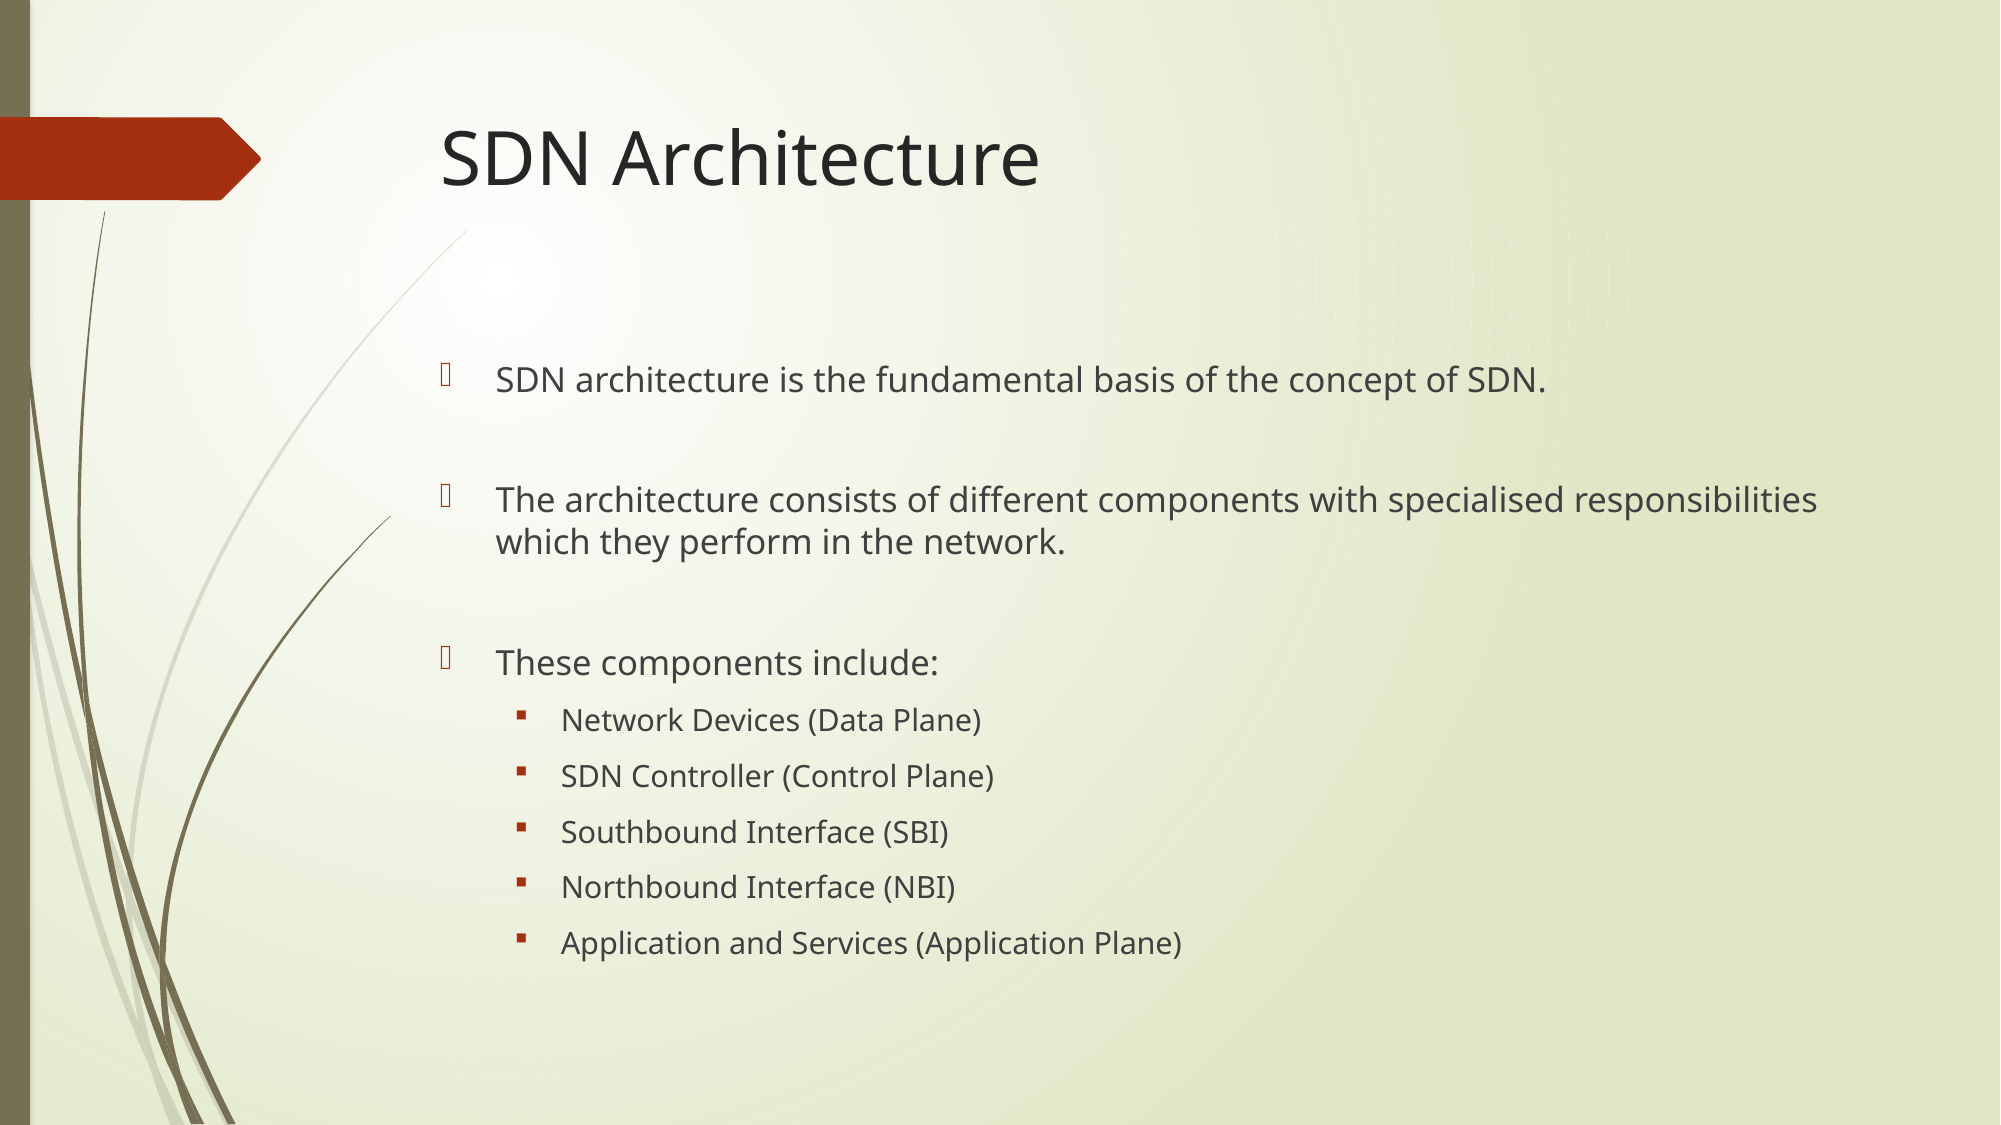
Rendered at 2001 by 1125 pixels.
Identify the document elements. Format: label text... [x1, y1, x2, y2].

title SDN Architecture [425, 102, 1888, 313]
list SDN architecture is the fundamental basis of the concept of SDN. The architecture consists of different components with specialised responsibilities which they perform in the network. These components include: Network Devices (Data Plane) SDN Controller (Control Plane) Southbound Interface (SBI) Northbound Interface (NBI) Application and Services (Application Plane) [424, 350, 1888, 970]
